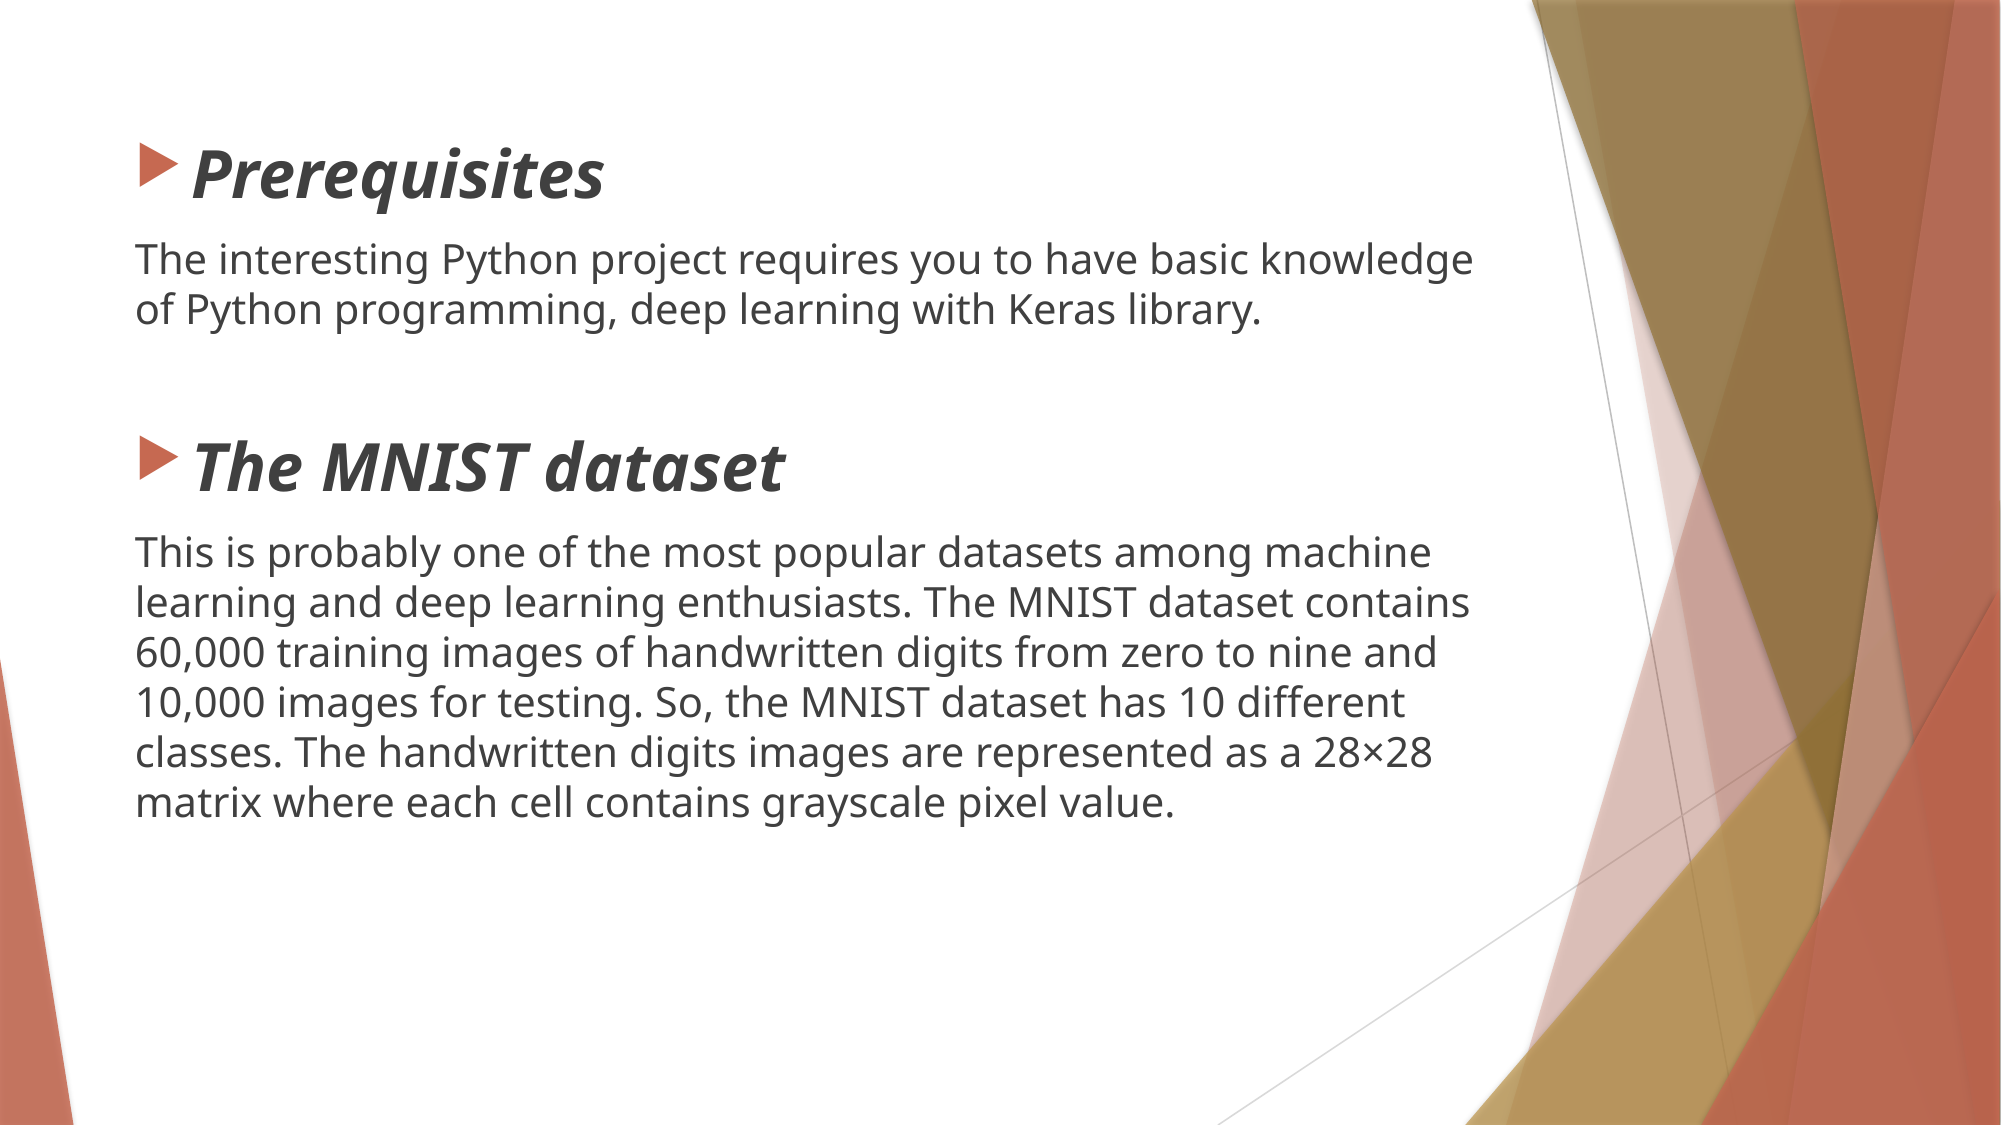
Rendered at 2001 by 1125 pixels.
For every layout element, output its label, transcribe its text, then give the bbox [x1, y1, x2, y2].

list Prerequisites The interesting Python project requires you to have basic knowledge of Python programming, deep learning with Keras library. The MNIST dataset This is probably one of the most popular datasets among machine learning and deep learning enthusiasts. The MNIST dataset contains 60,000 training images of handwritten digits from zero to nine and 10,000 images for testing. So, the MNIST dataset has 10 different classes. The handwritten digits images are represented as a 28×28 matrix where each cell contains grayscale pixel value. [119, 124, 1530, 1072]
